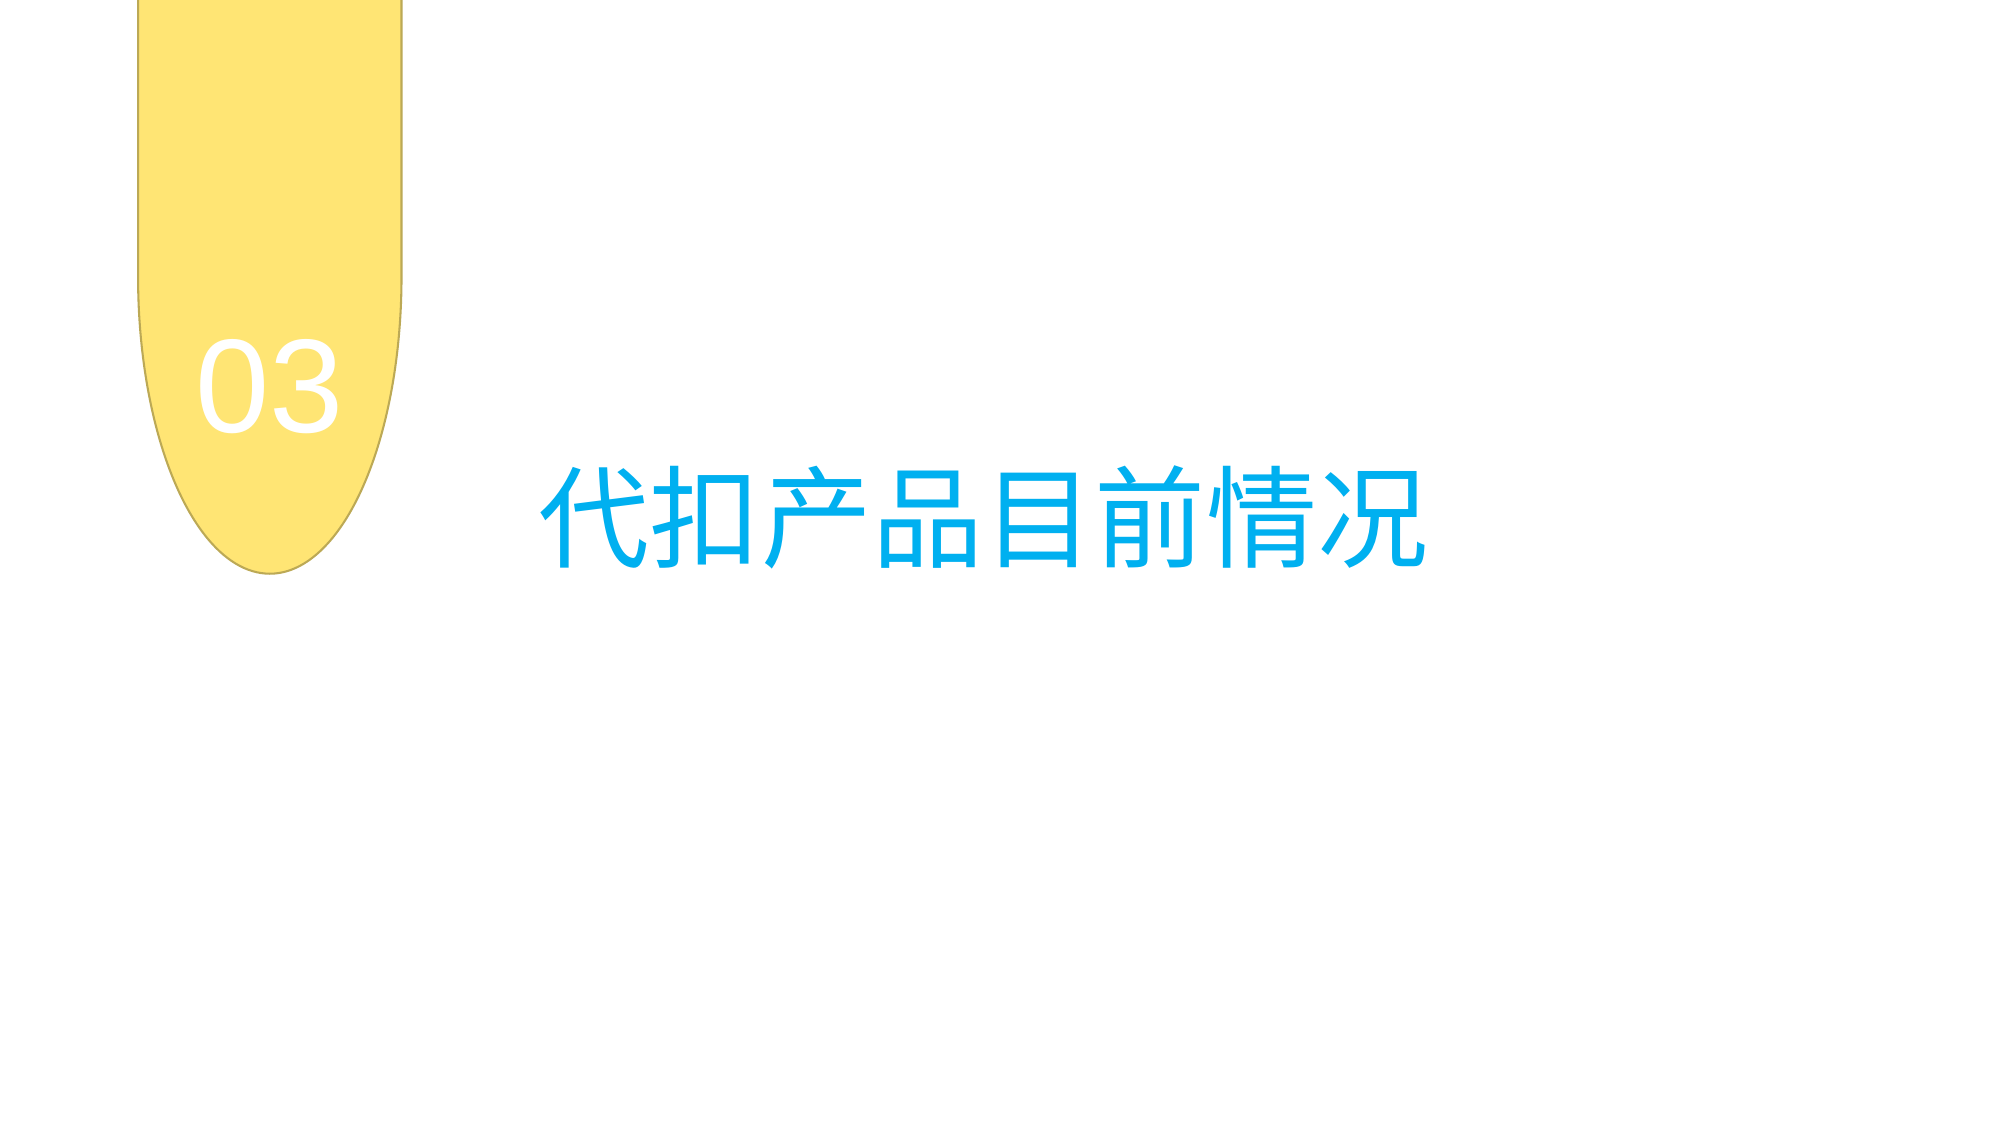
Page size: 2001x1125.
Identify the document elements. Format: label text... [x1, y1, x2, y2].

text_box [137, 0, 403, 575]
text_box 03 [181, 231, 386, 467]
title 代扣产品目前情况 [523, 436, 1800, 610]
